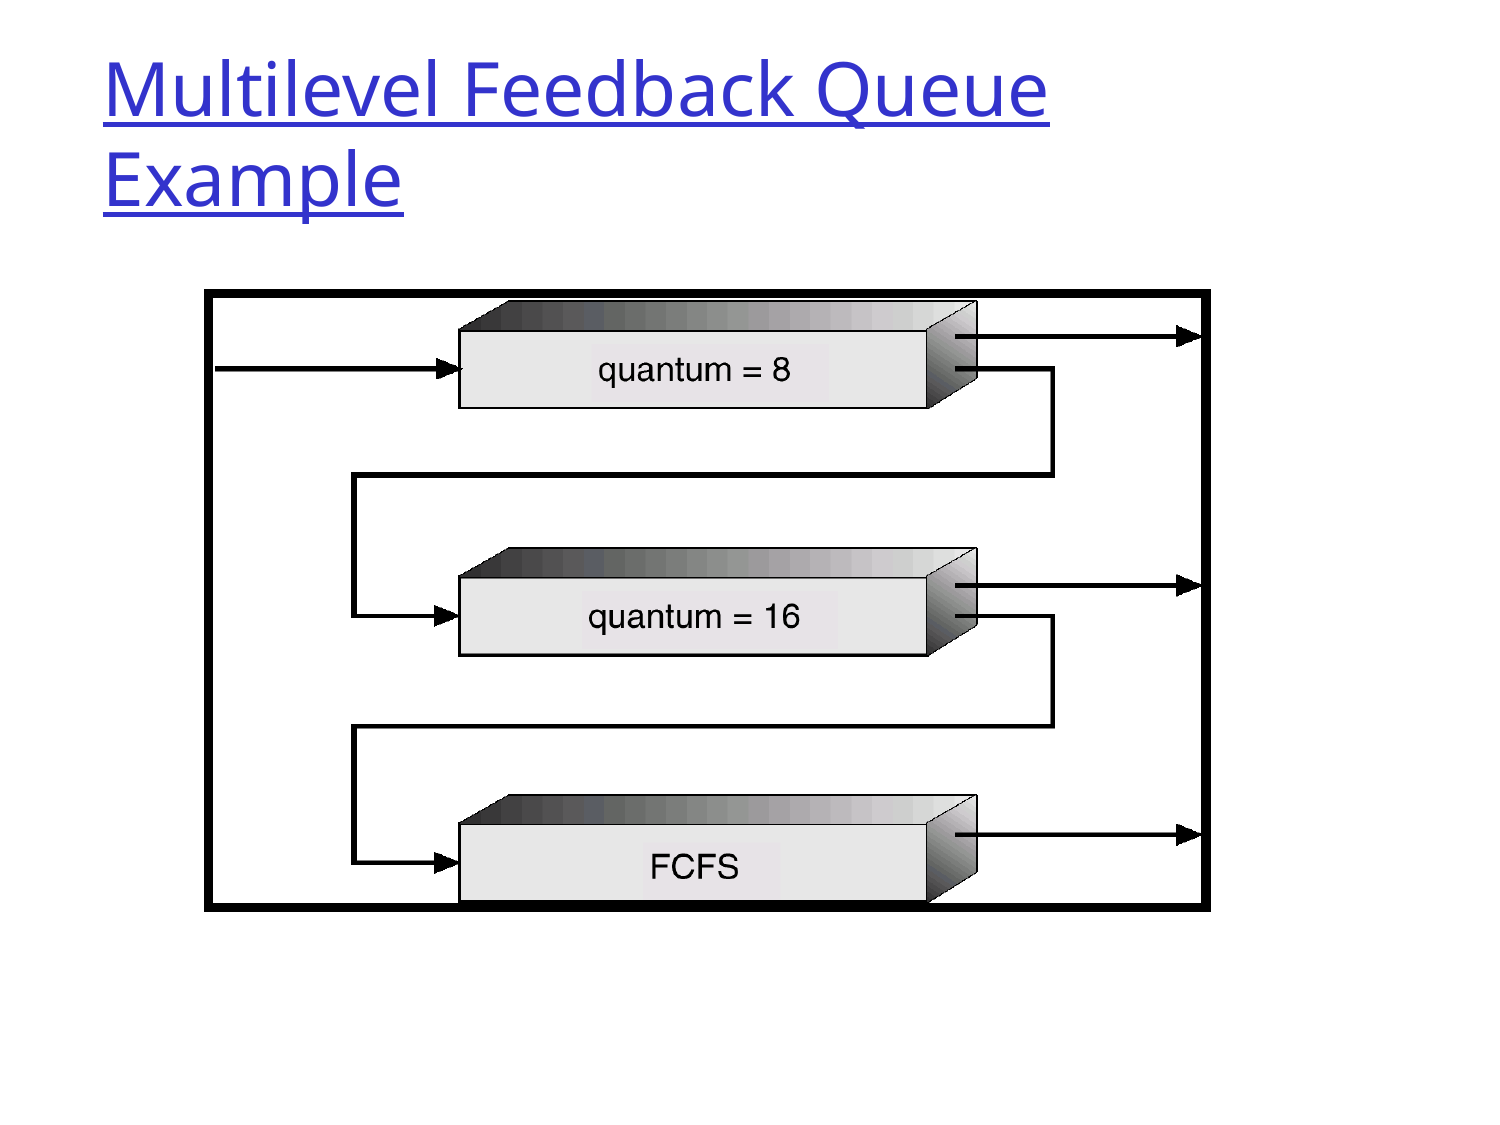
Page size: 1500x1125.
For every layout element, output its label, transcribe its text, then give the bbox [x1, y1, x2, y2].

picture [212, 297, 1202, 904]
title Multilevel Feedback Queue Example [87, 37, 1363, 225]
